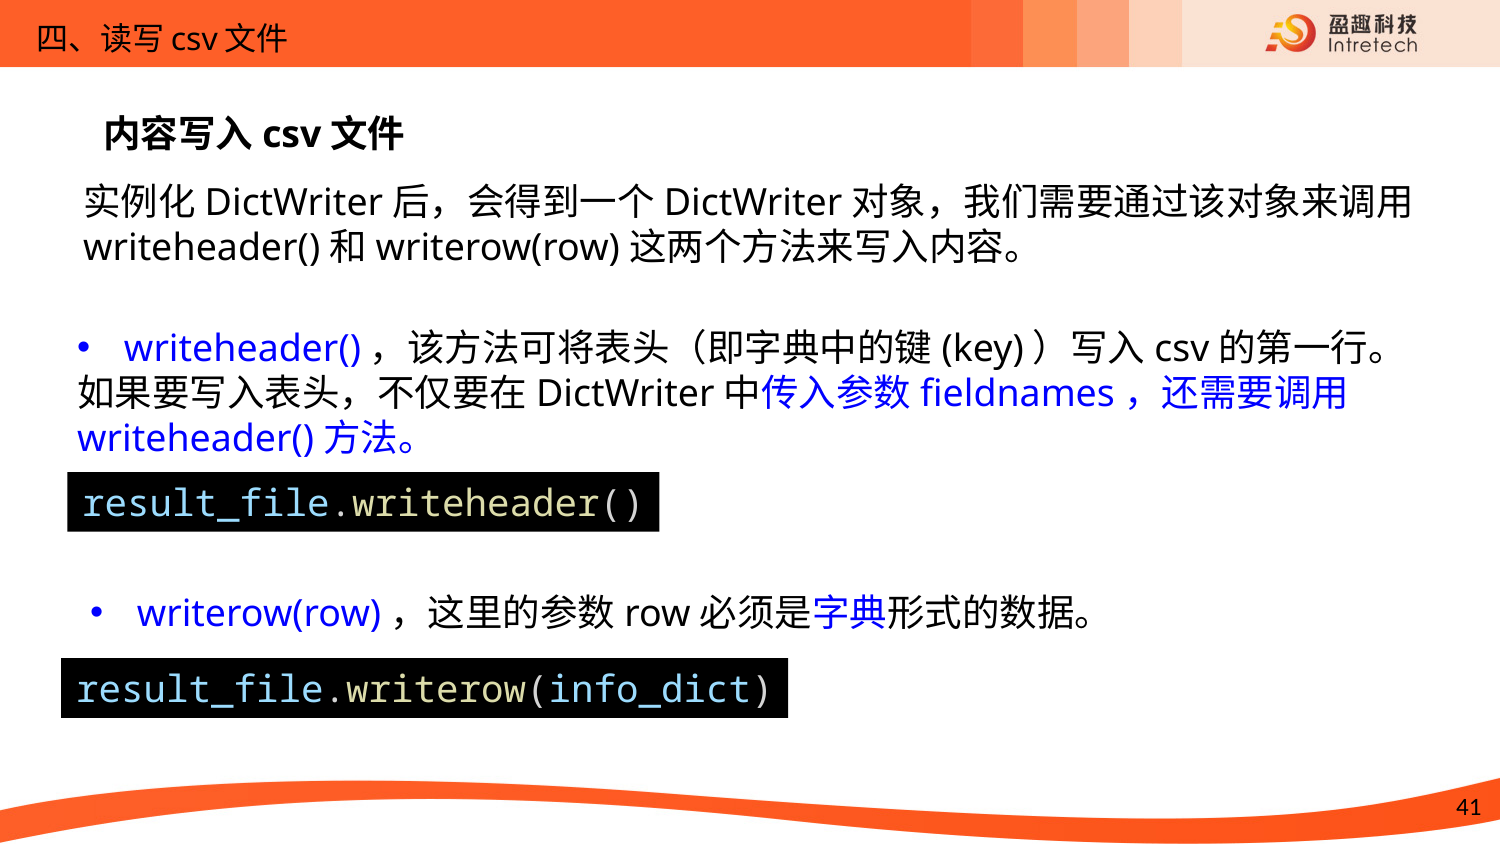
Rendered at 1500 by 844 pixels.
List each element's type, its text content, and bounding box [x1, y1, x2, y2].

list 四、读写csv文件 [21, 10, 1088, 65]
text_box writeheader()，该方法可将表头（即字典中的键(key)）写入csv的第一行。 如果要写入表头，不仅要在DictWriter中传入参数fieldnames，还需要调用 writeheader()方法。 [75, 323, 1408, 460]
text_box result_file.writeheader() [67, 472, 660, 532]
text_box 内容写入csv文件 [88, 102, 1329, 163]
text_box writerow(row)，这里的参数row必须是字典形式的数据。 [88, 589, 1409, 635]
text_box result_file.writerow(info_dict) [61, 658, 789, 718]
picture [0, 0, 1500, 844]
text_box 实例化DictWriter后，会得到一个DictWriter对象，我们需要通过该对象来调用 writeheader()和writerow(row)这两个方法来写入内容。 [81, 177, 1416, 268]
